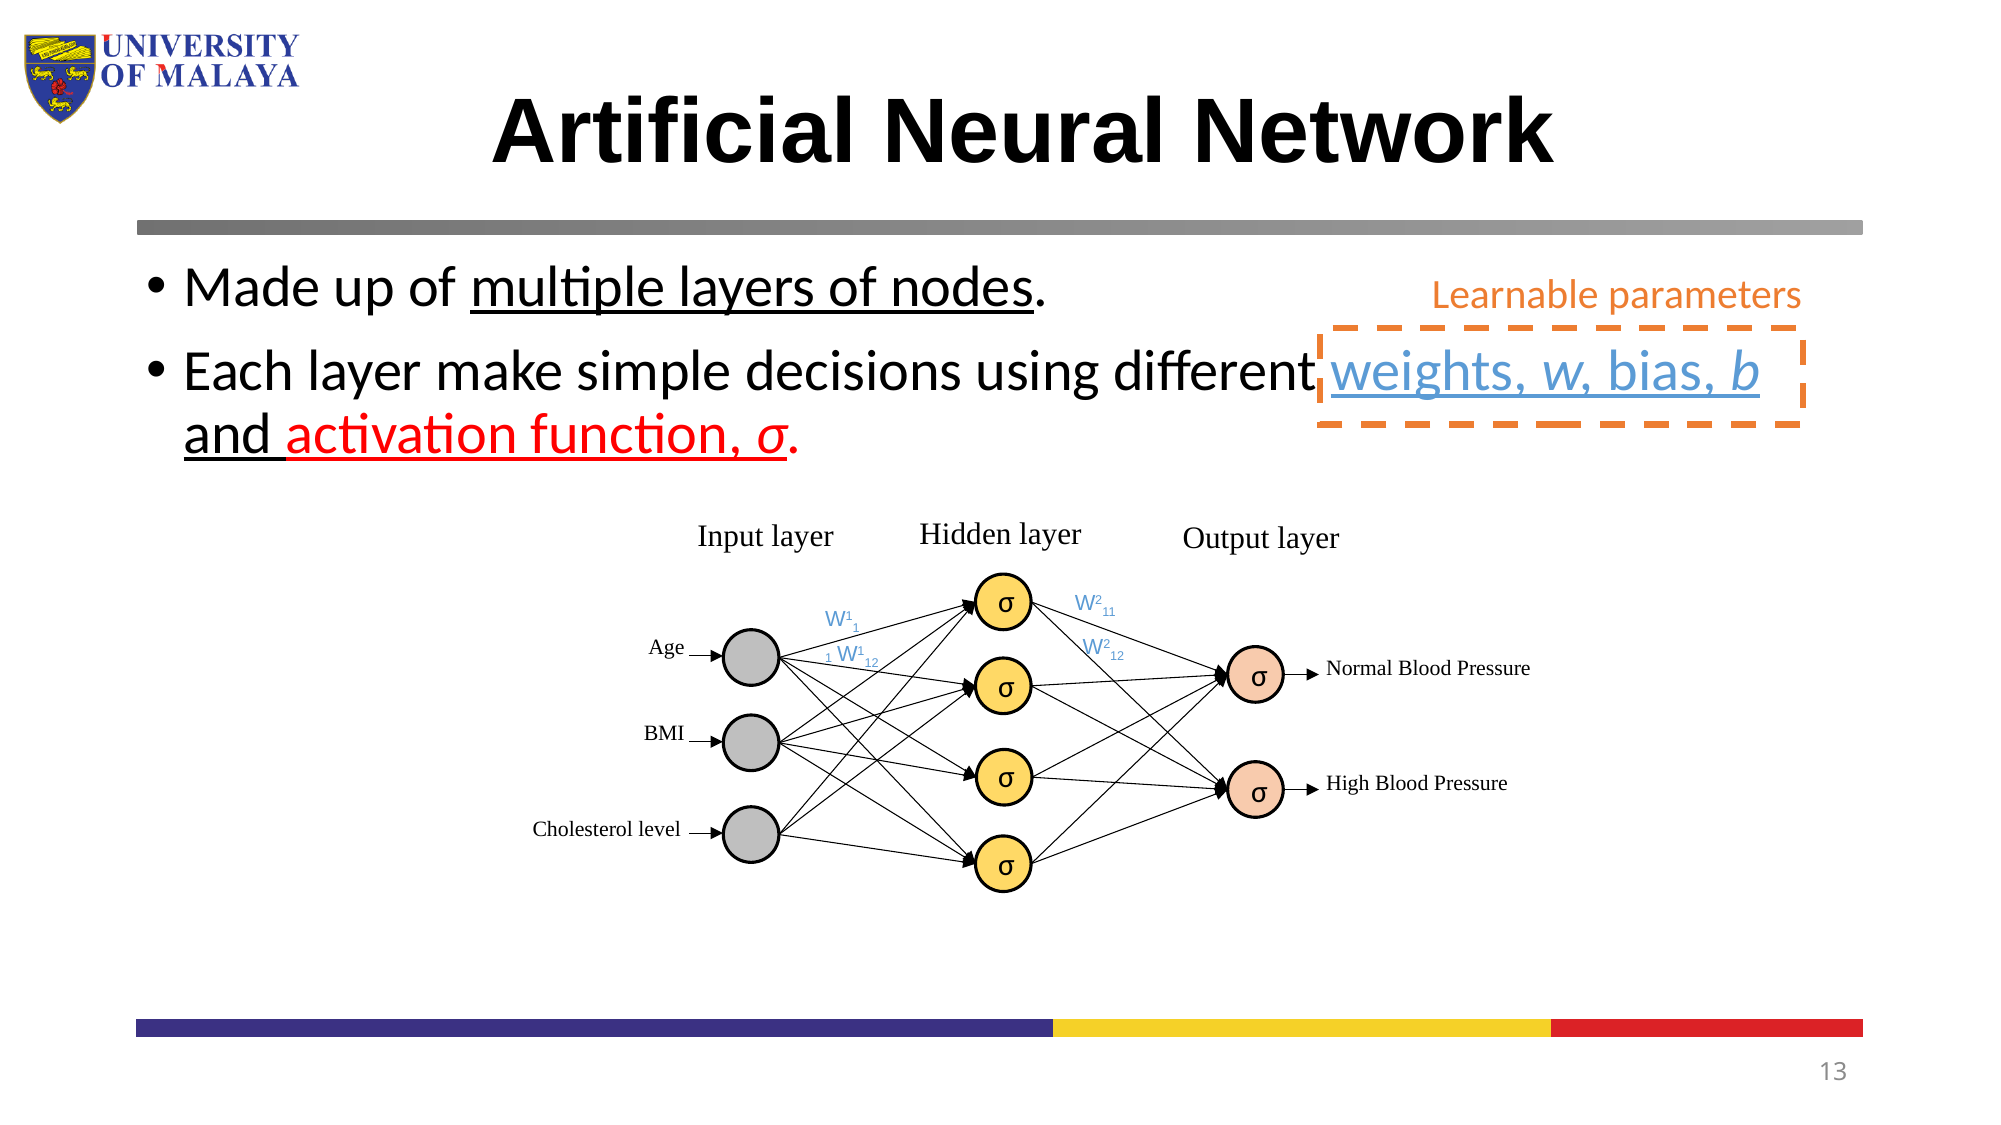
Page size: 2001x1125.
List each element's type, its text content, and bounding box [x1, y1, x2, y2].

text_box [443, 574, 1677, 892]
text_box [1320, 259, 1869, 425]
title Artificial Neural Network [137, 48, 1909, 218]
picture [0, 0, 340, 198]
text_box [682, 505, 1384, 563]
slide_number 13 [1412, 1042, 1863, 1103]
list Made up of multiple layers of nodes. Each layer make simple decisions using different weights, w, bias, b and activation function, σ. [131, 248, 1863, 813]
